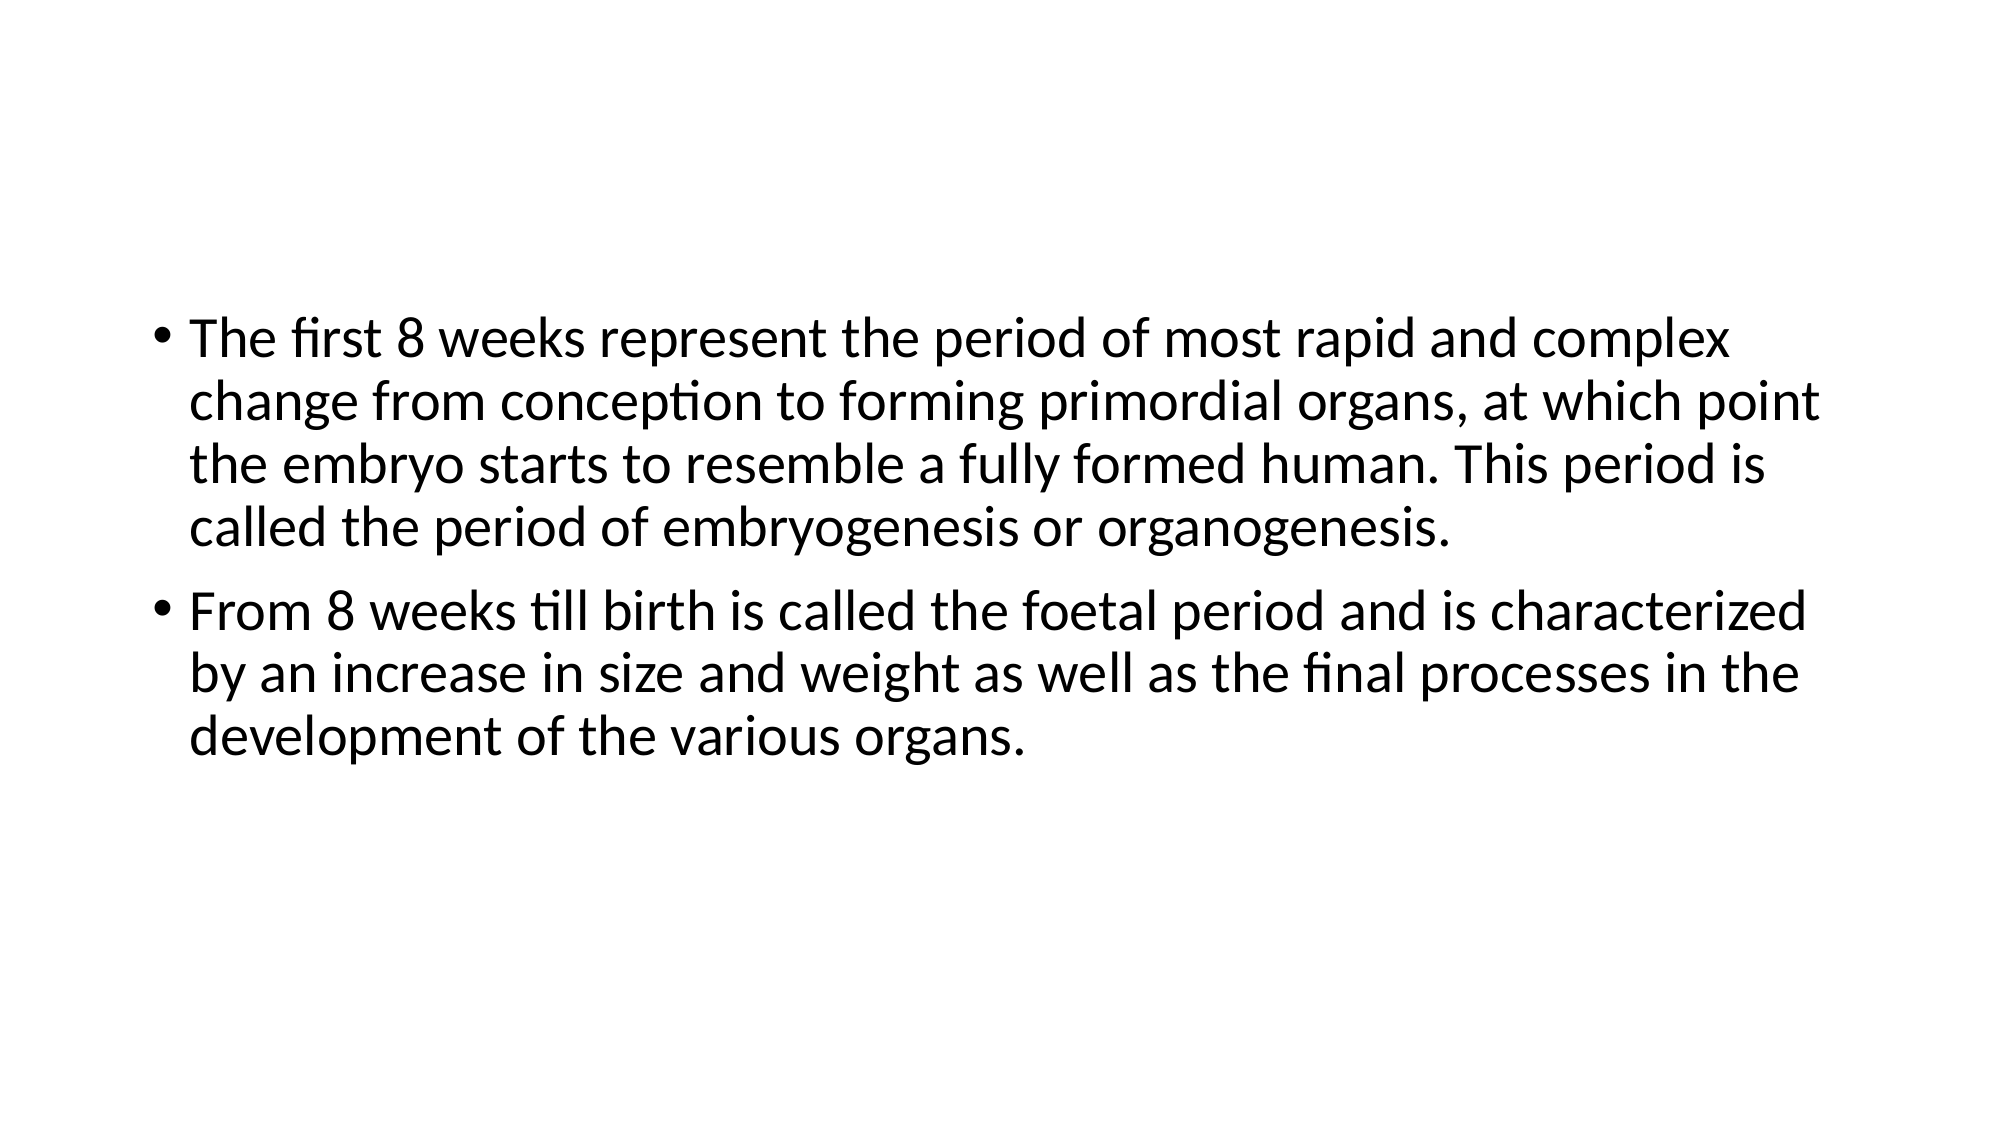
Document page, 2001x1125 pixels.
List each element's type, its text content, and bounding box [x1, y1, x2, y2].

list The first 8 weeks represent the period of most rapid and complex change from conception to forming primordial organs, at which point the embryo starts to resemble a fully formed human. This period is called the period of embryogenesis or organogenesis. From 8 weeks till birth is called the foetal period and is characterized by an increase in size and weight as well as the final processes in the development of the various organs. [137, 299, 1863, 1014]
